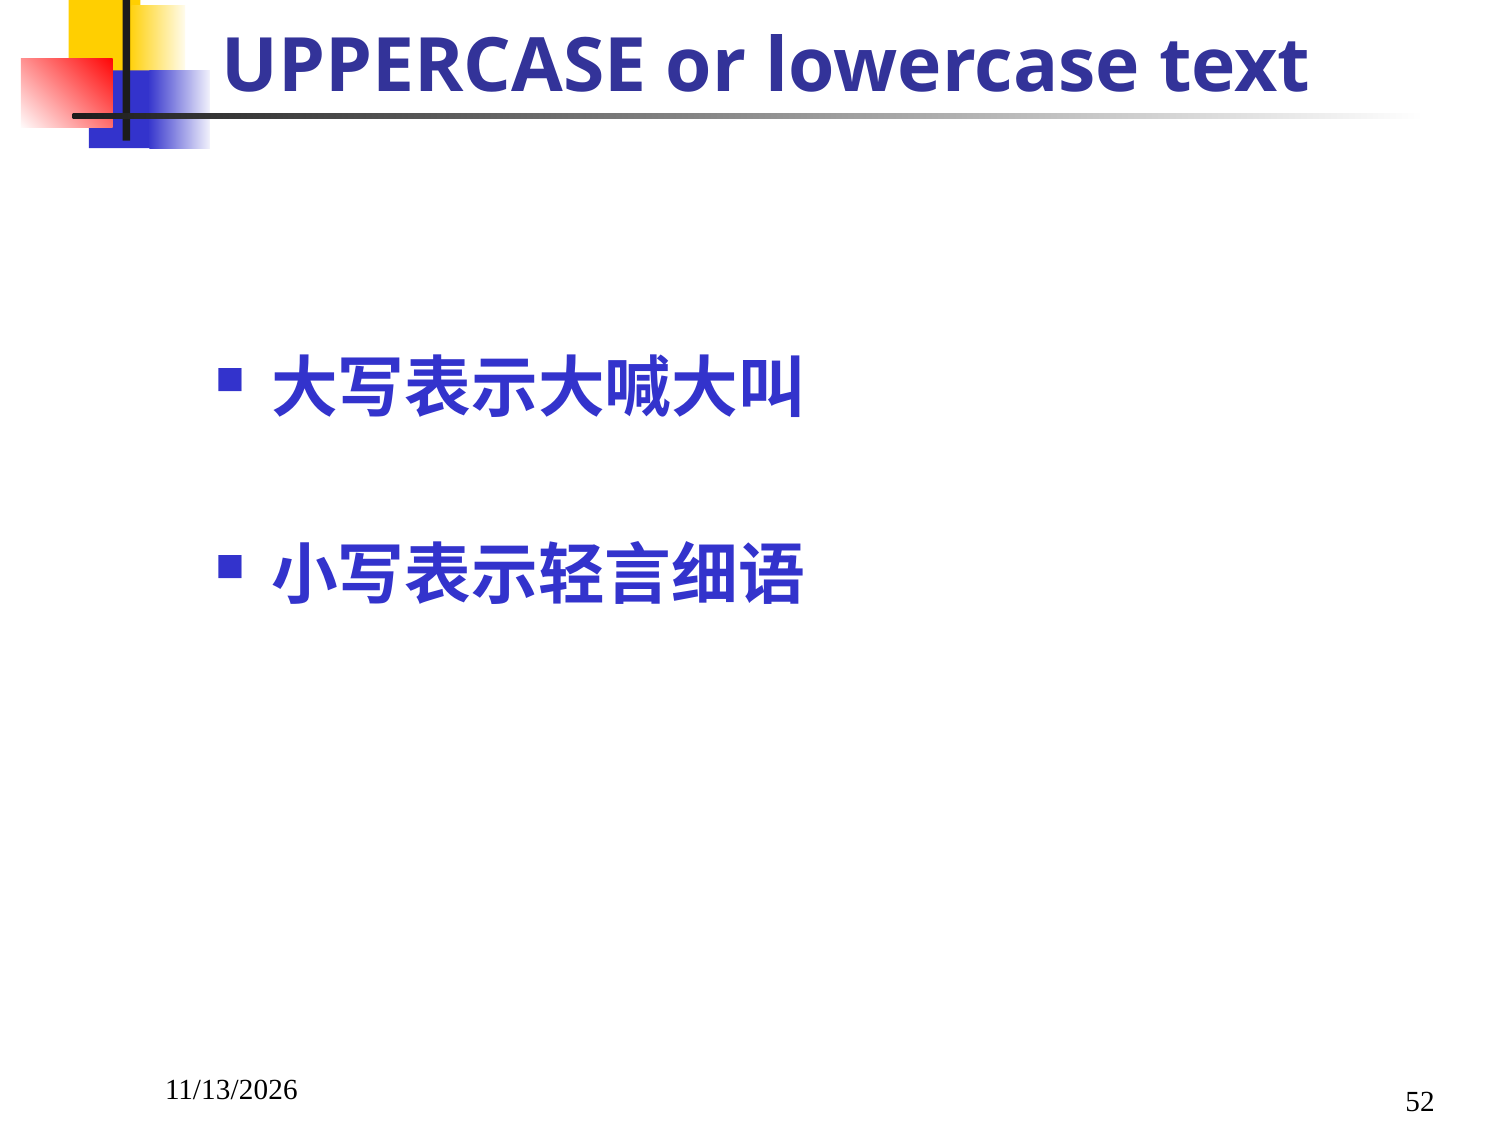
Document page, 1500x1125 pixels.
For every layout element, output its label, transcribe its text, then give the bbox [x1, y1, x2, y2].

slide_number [149, 1037, 463, 1113]
title UPPERCASE or lowercase text [206, 18, 1486, 115]
list 大写表示大喊大叫 小写表示轻言细语 [199, 337, 1444, 976]
slide_number 52 [1137, 1049, 1451, 1125]
